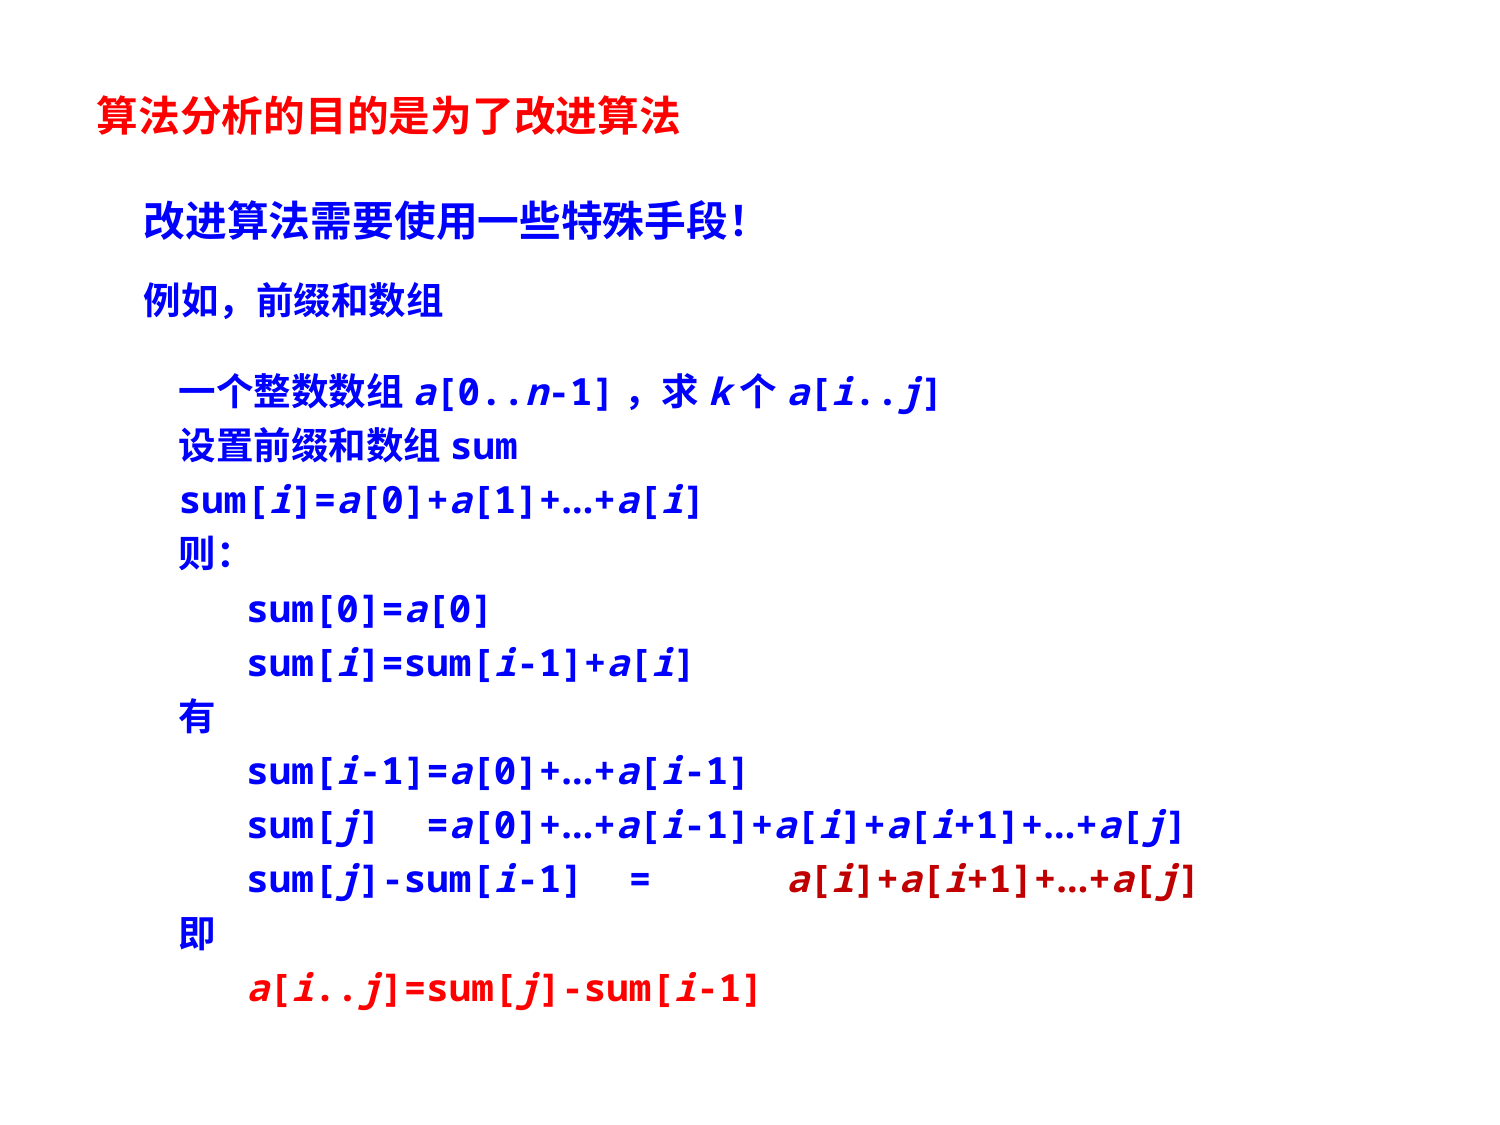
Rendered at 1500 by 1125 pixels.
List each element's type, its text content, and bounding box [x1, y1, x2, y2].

text_box 一个整数数组a[0..n-1]，求k个a[i..j] 设置前缀和数组sum sum[i]=a[0]+a[1]+…+a[i] 则： sum[0]=a[0] sum[i]=sum[i-1]+a[i] 有 sum[i-1]=a[0]+…+a[i-1] sum[j] =a[0]+…+a[i-1]+a[i]+a[i+1]+…+a[j] sum[j]-sum[i-1] = a[i]+a[i+1]+…+a[j] 即 a[i..j]=sum[j]-sum[i-1] [164, 351, 1360, 1017]
text_box 例如，前缀和数组 [128, 269, 551, 330]
text_box 改进算法需要使用一些特殊手段！ [128, 187, 1372, 253]
text_box 算法分析的目的是为了改进算法 [81, 82, 774, 147]
